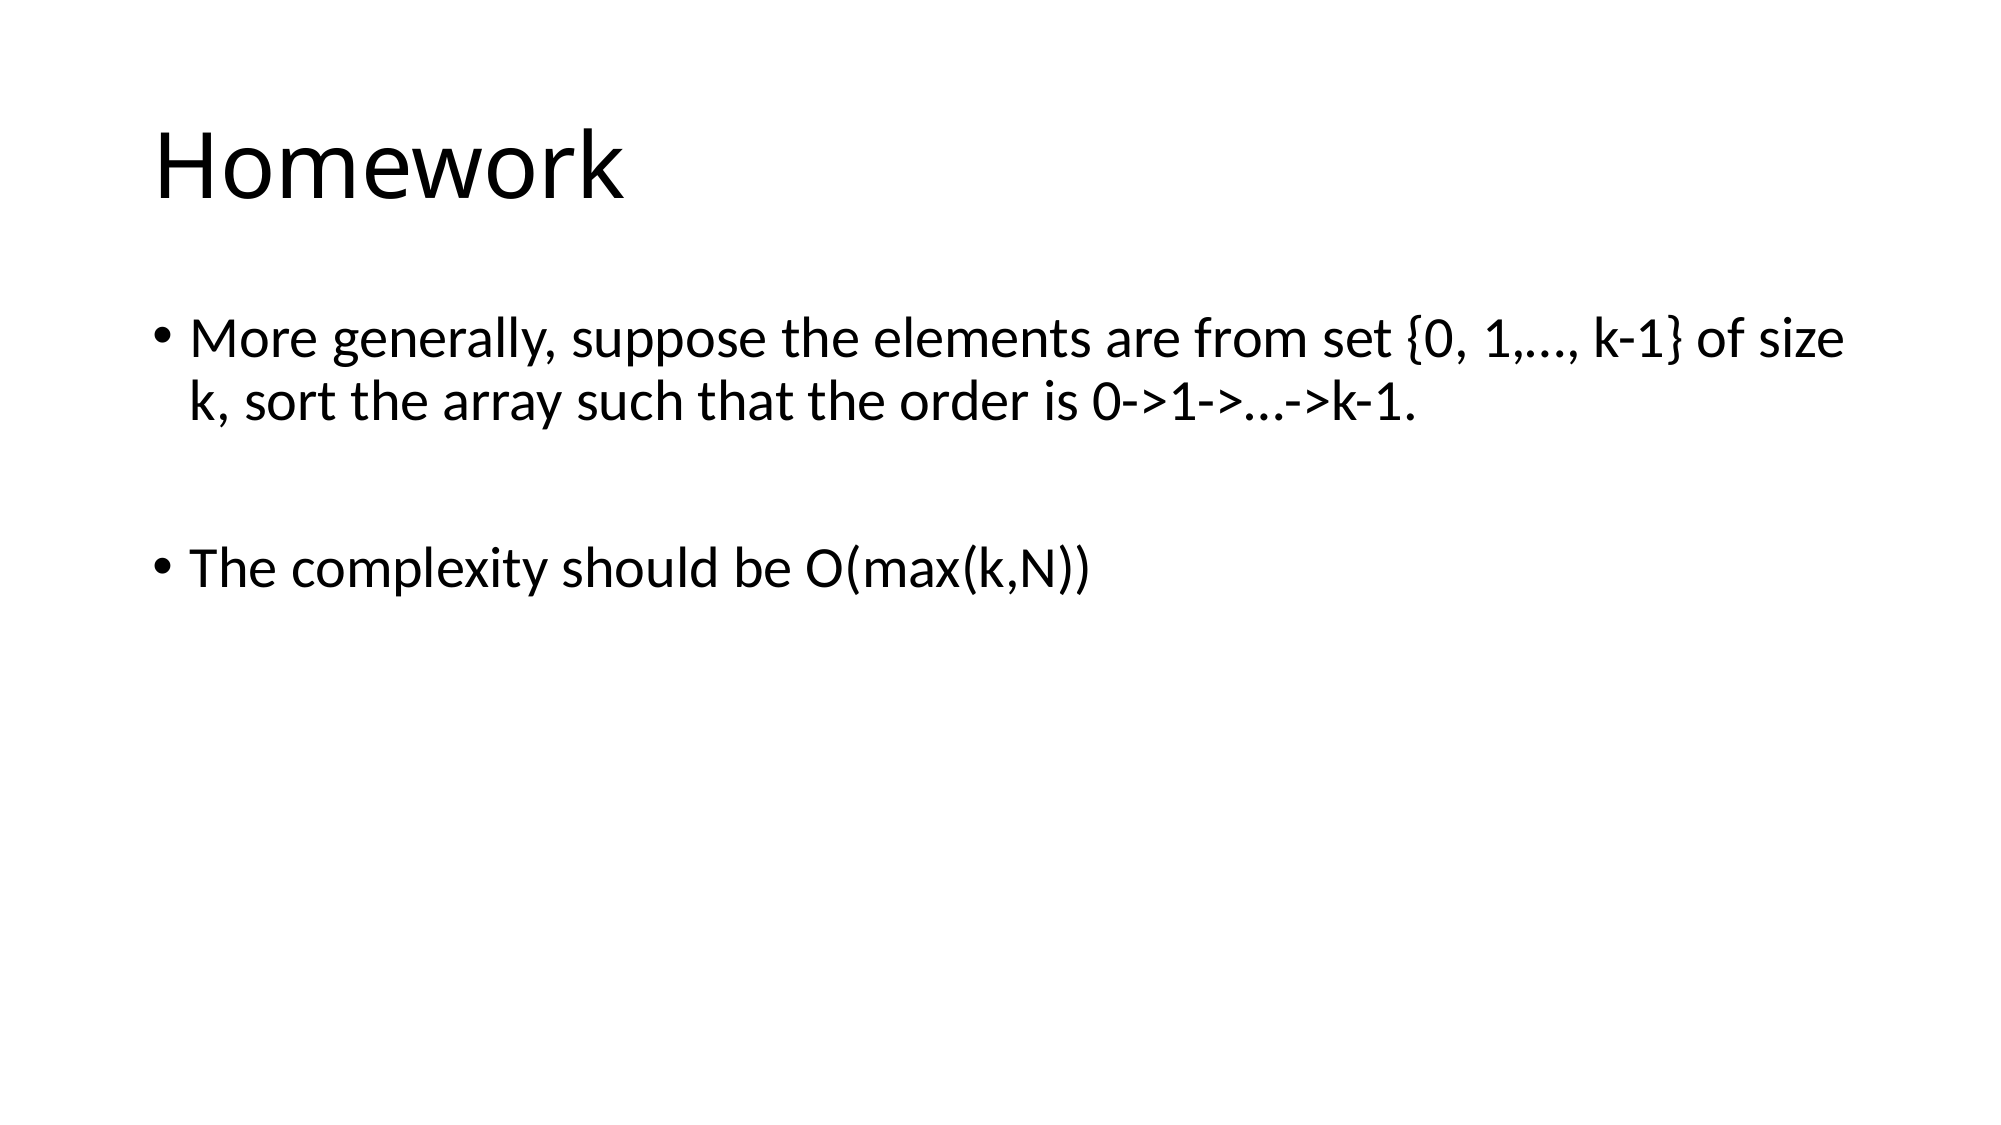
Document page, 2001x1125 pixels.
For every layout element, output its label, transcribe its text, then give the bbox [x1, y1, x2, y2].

list More generally, suppose the elements are from set {0, 1,…, k-1} of size k, sort the array such that the order is 0->1->…->k-1. The complexity should be O(max(k,N)) [137, 299, 1863, 1014]
title Homework [137, 59, 1863, 278]
